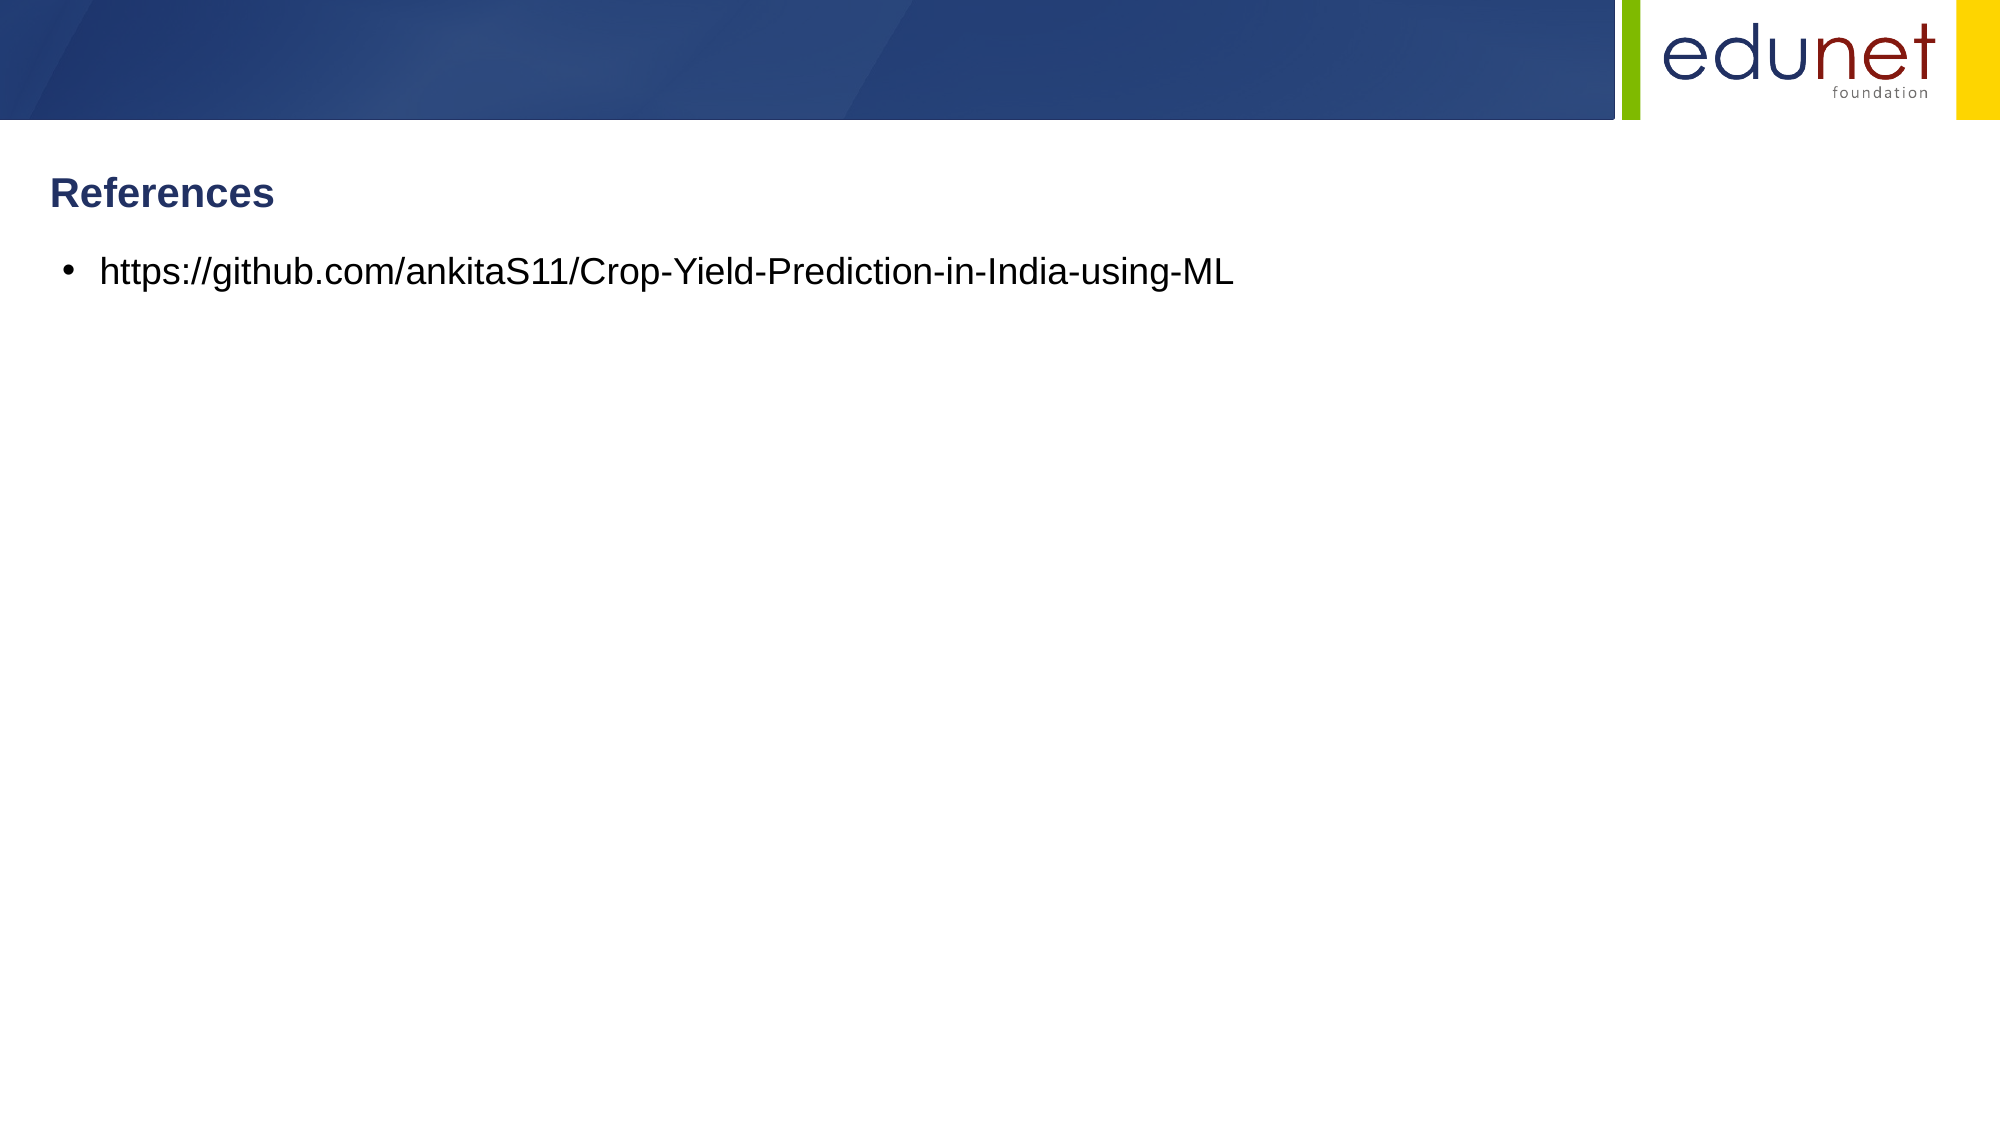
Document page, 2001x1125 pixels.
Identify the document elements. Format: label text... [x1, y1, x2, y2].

text_box References [34, 157, 1004, 223]
picture [1652, 12, 1948, 108]
text_box https://github.com/ankitaS11/Crop-Yield-Prediction-in-India-using-ML [47, 239, 1353, 300]
